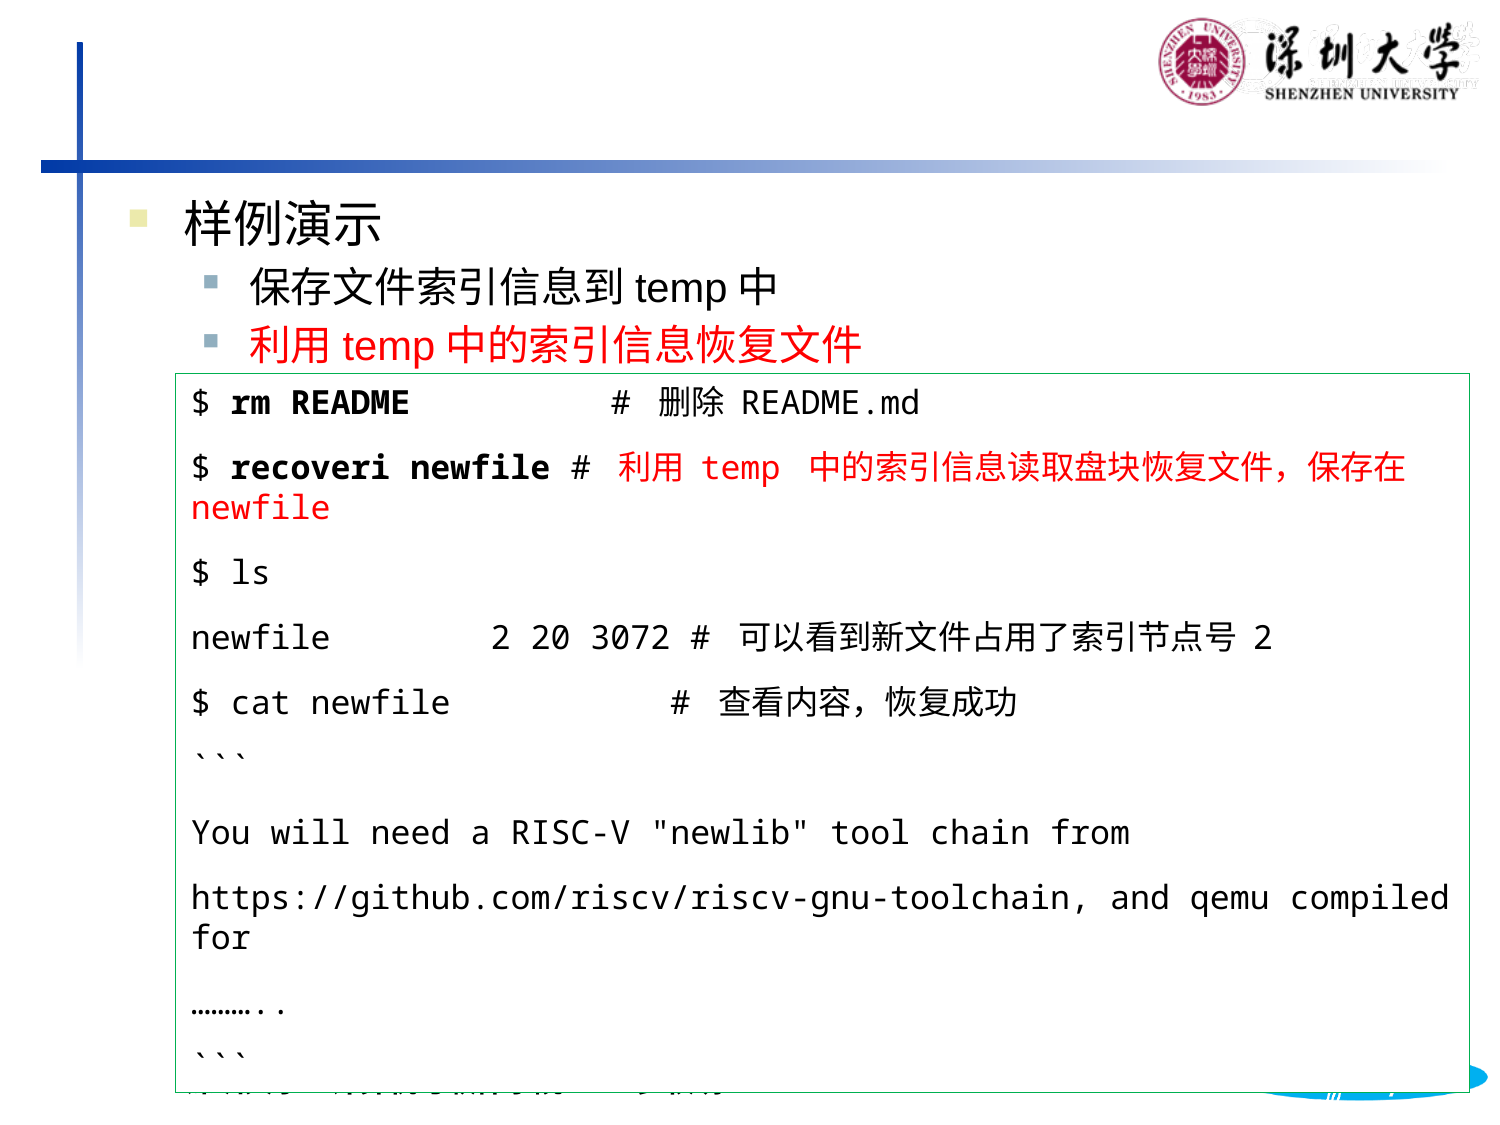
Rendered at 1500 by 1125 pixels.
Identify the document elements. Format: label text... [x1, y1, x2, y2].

picture [1227, 1051, 1489, 1102]
text_box $ rm README # 删除 README.md $ recoveri newfile # 利用 temp 中的索引信息读取盘块恢复文件，保存在 newfile $ ls newfile 2 20 3072 # 可以看到新文件占用了索引节点号 2 $ cat newfile # 查看内容，恢复成功 ``` You will need a RISC-V "newlib" tool chain from https://github.com/riscv/riscv-gnu-toolchain, and qemu compiled for ……….. ``` [175, 373, 1470, 1093]
list 样例演示 保存文件索引信息到temp中 利用temp中的索引信息恢复文件 [112, 184, 1470, 338]
picture [1130, 7, 1500, 117]
